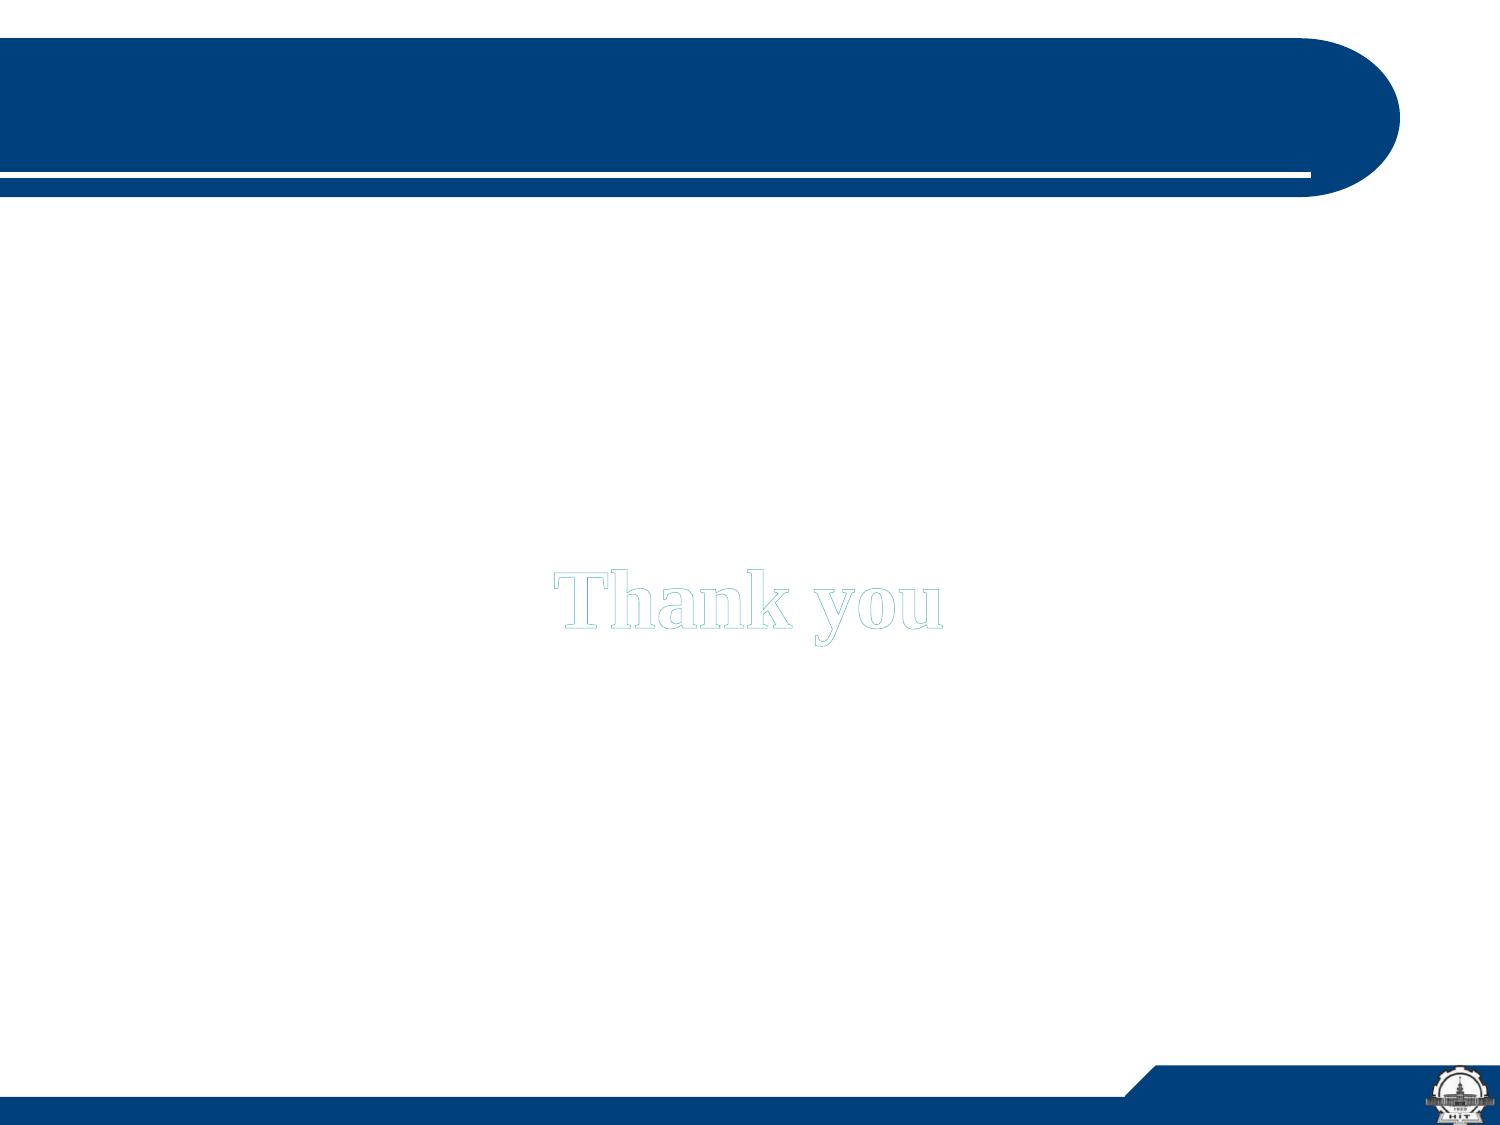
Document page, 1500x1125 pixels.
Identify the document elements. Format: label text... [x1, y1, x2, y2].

picture [1419, 1061, 1500, 1125]
text_box Thank you [537, 536, 960, 653]
